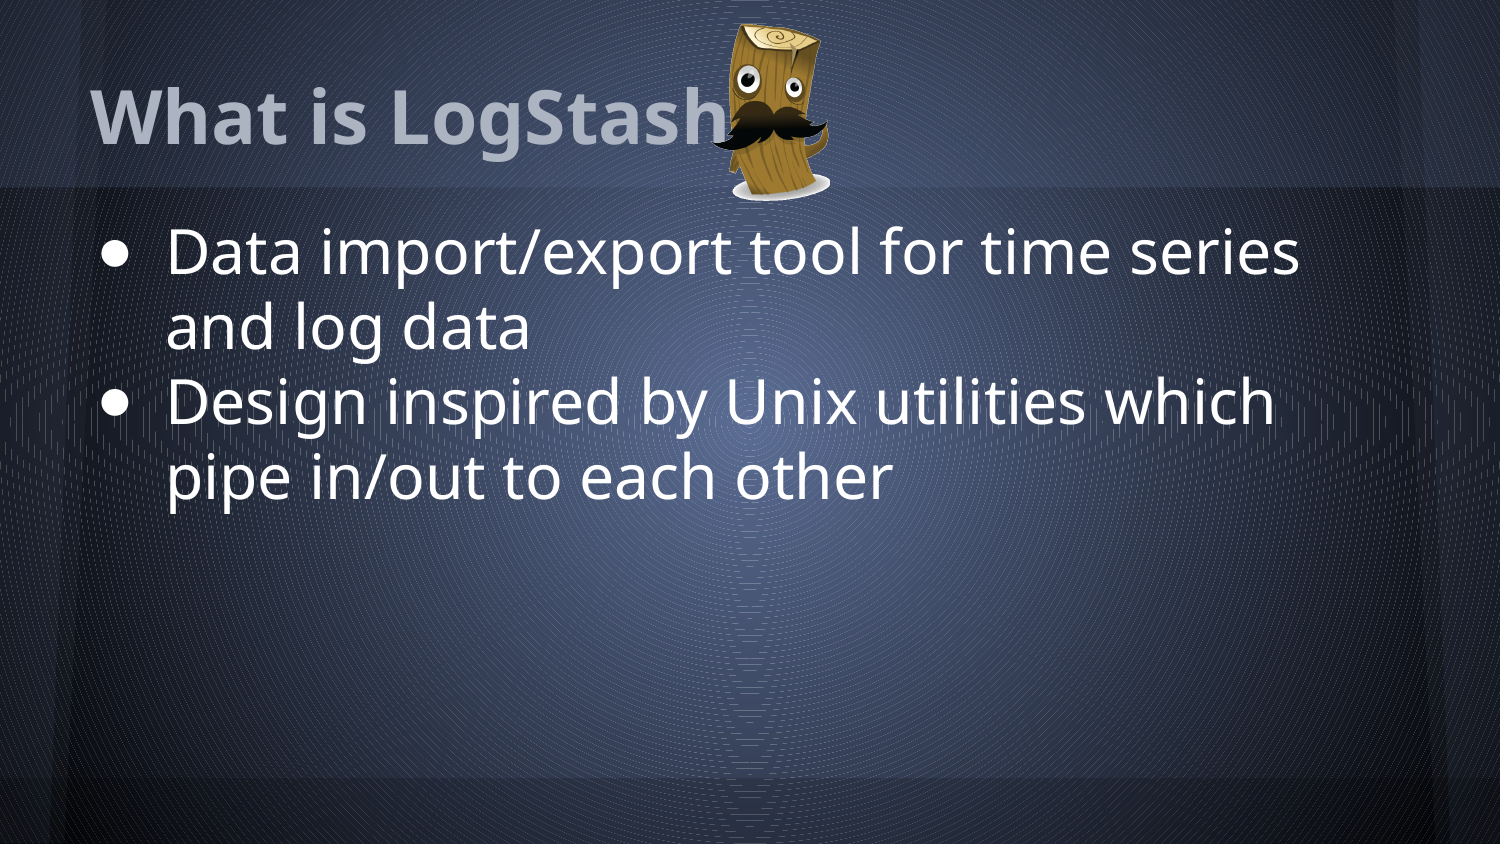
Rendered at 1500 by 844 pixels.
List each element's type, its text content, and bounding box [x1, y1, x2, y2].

list Data import/export tool for time series and log data Design inspired by Unix utilities which pipe in/out to each other [75, 196, 1425, 808]
title What is LogStash [75, 33, 705, 175]
picture [710, 24, 831, 215]
title What is LogStash [834, 33, 1425, 175]
